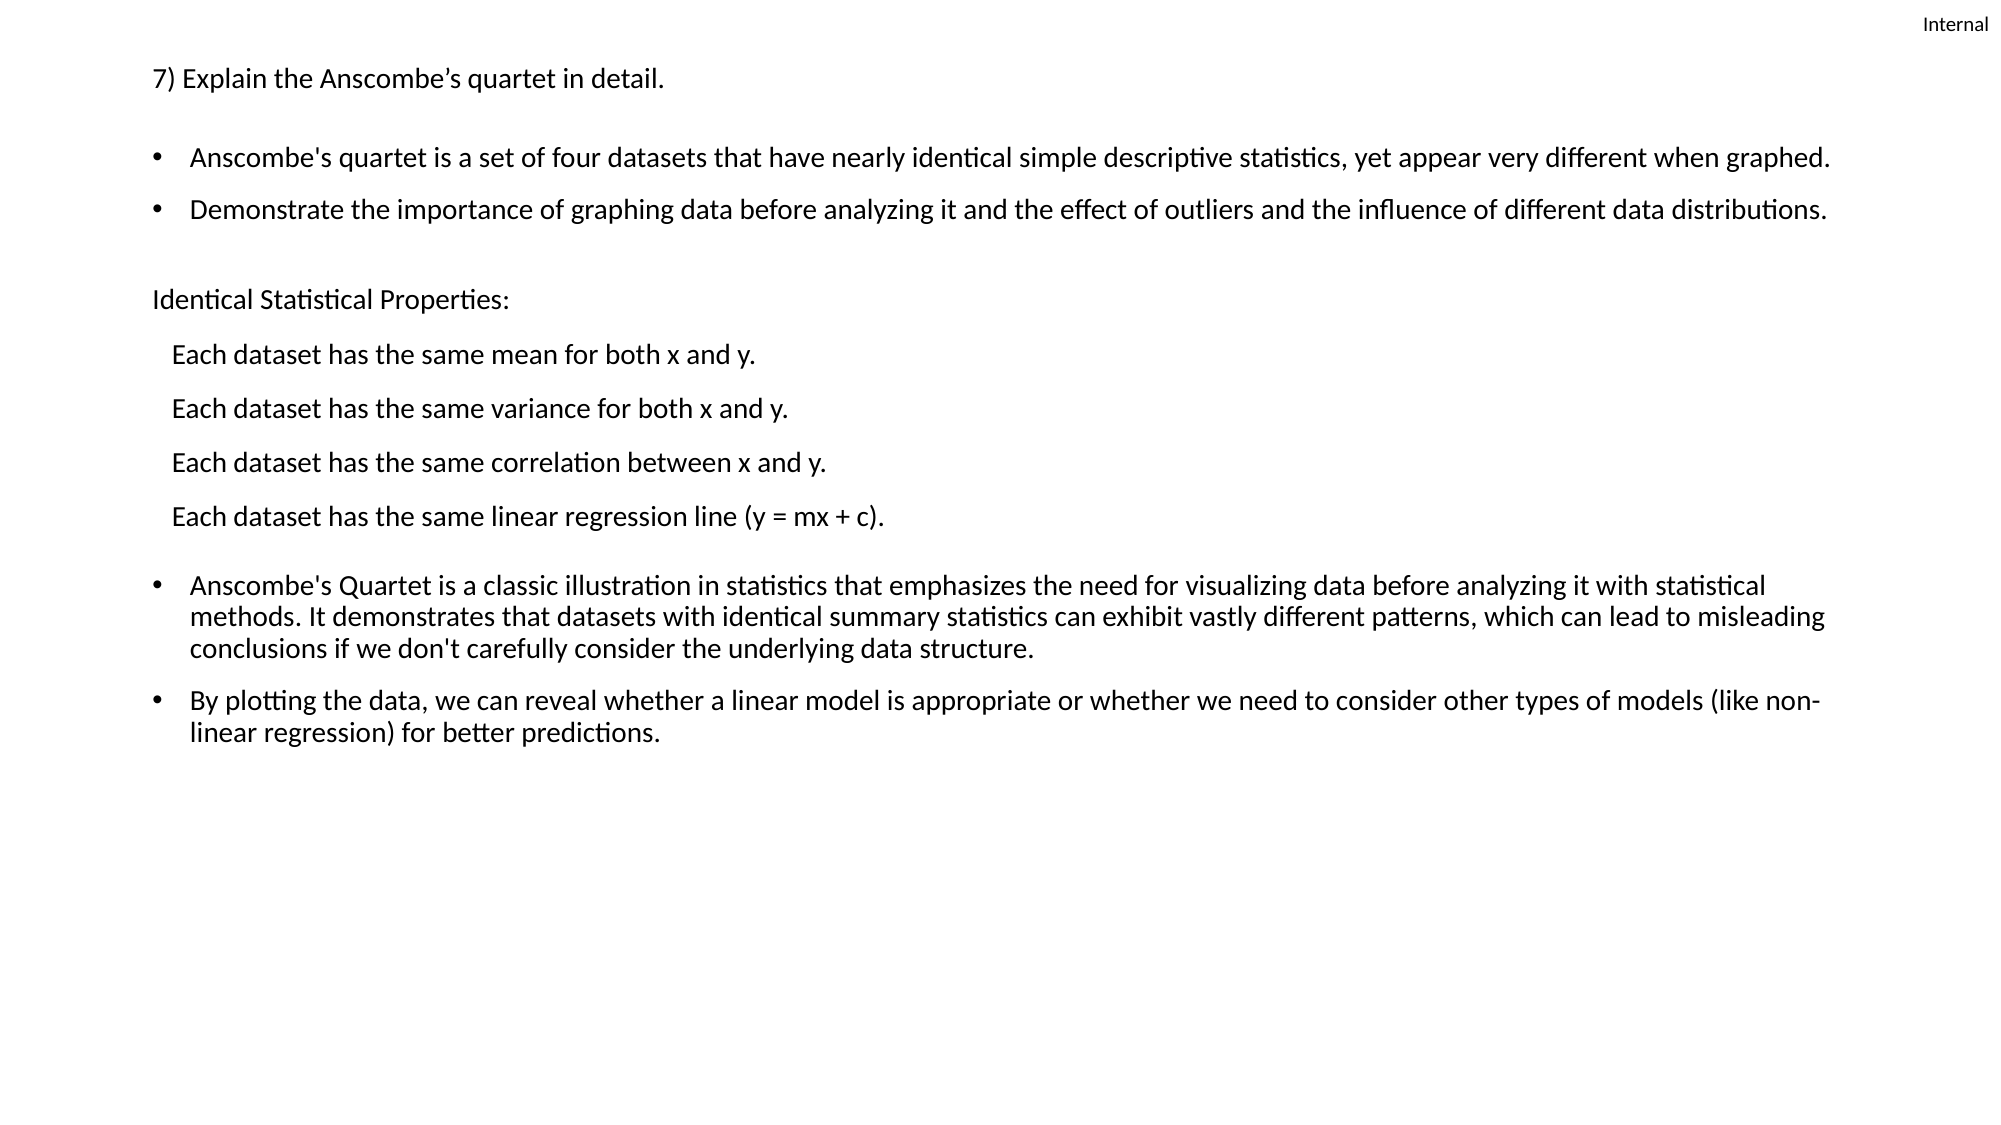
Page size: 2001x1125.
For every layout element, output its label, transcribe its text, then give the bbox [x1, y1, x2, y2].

list Anscombe's quartet is a set of four datasets that have nearly identical simple descriptive statistics, yet appear very different when graphed. Demonstrate the importance of graphing data before analyzing it and the effect of outliers and the influence of different data distributions. Identical Statistical Properties: Each dataset has the same mean for both x and y. Each dataset has the same variance for both x and y. Each dataset has the same correlation between x and y. Each dataset has the same linear regression line (y = mx + c). Anscombe's Quartet is a classic illustration in statistics that emphasizes the need for visualizing data before analyzing it with statistical methods. It demonstrates that datasets with identical summary statistics can exhibit vastly different patterns, which can lead to misleading conclusions if we don't carefully consider the underlying data structure. By plotting the data, we can reveal whether a linear model is appropriate or whether we need to consider other types of models (like non-linear regression) for better predictions. [137, 134, 1863, 1004]
title 7) Explain the Anscombe’s quartet in detail. [137, 24, 1863, 134]
